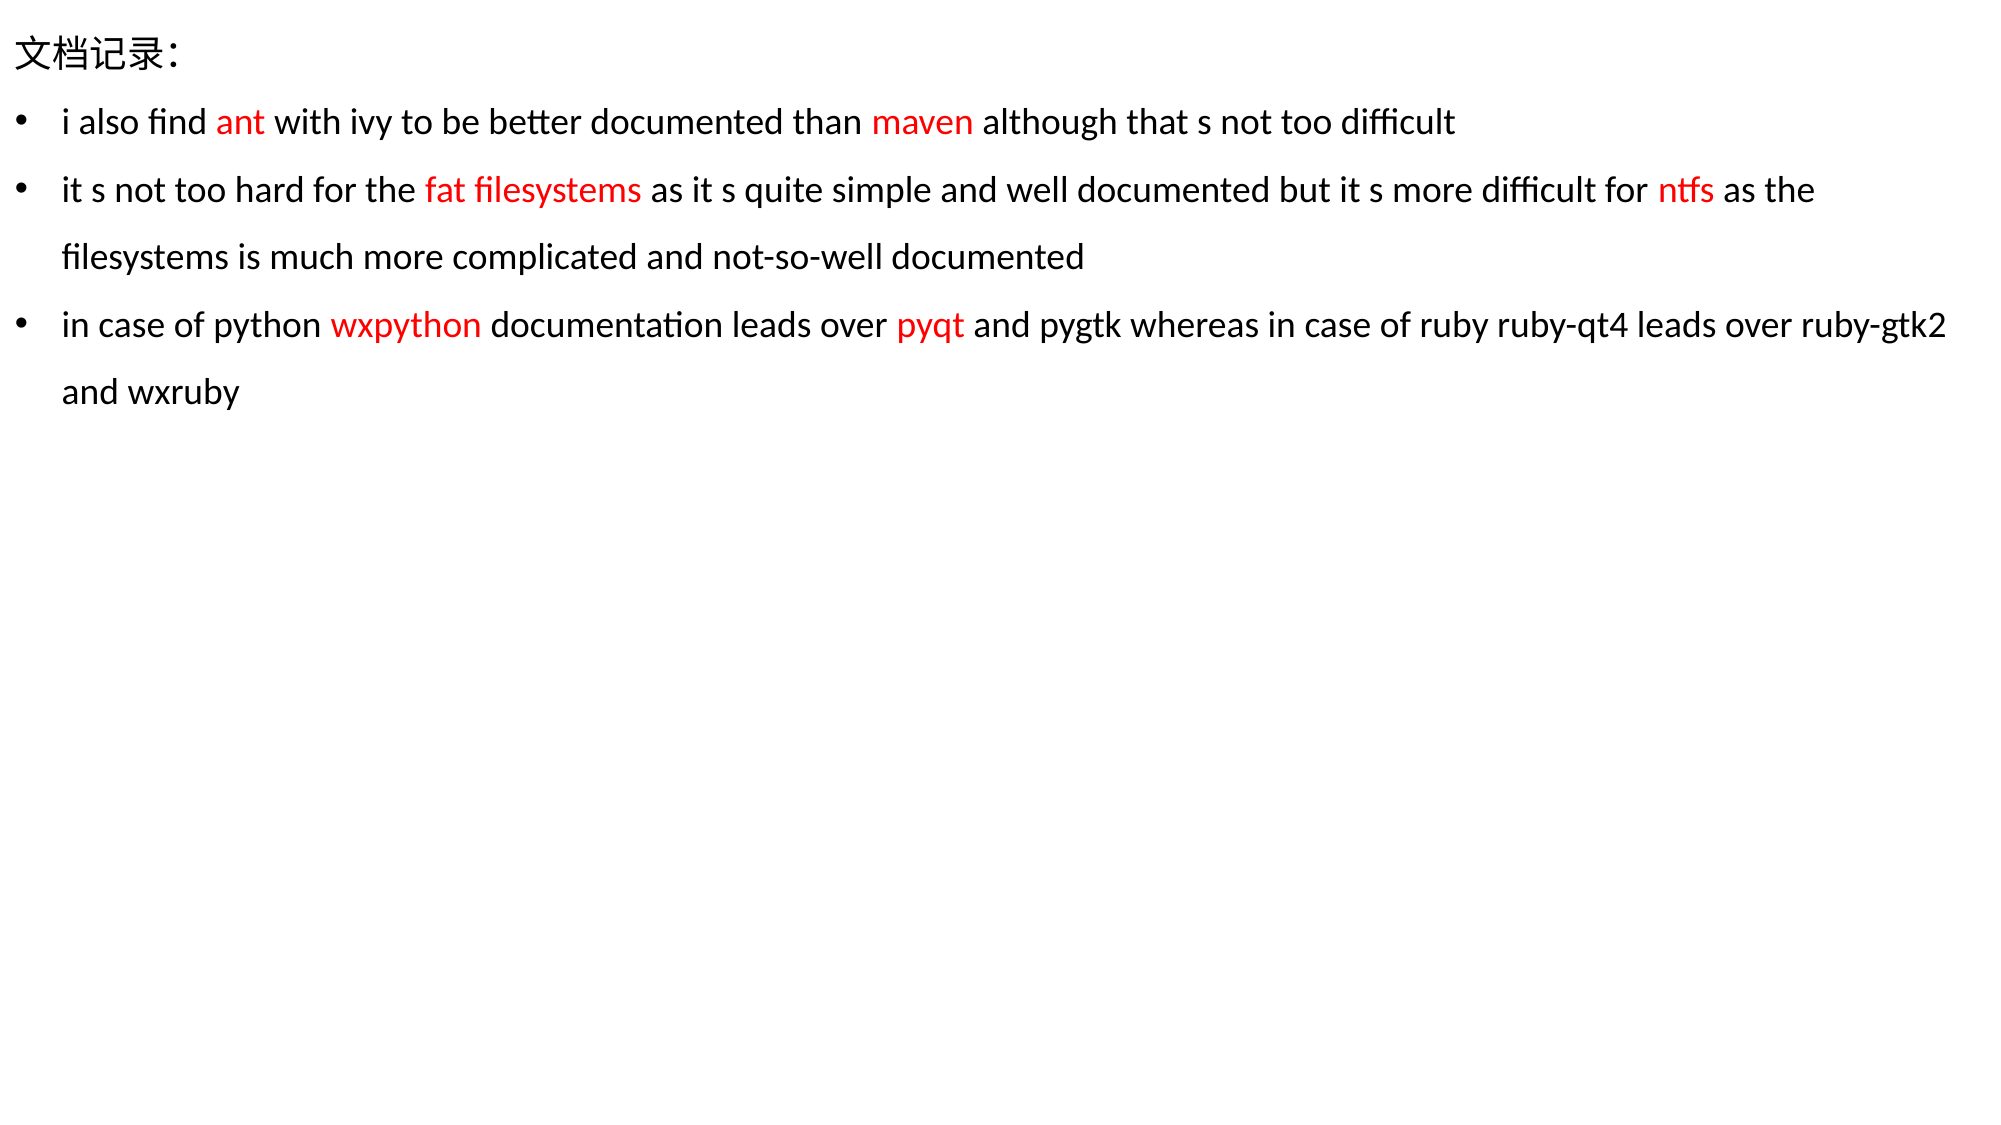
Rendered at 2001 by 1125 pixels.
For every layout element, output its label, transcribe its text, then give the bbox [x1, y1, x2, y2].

text_box 文档记录： i also find ant with ivy to be better documented than maven although that s not too difficult it s not too hard for the fat filesystems as it s quite simple and well documented but it s more difficult for ntfs as the filesystems is much more complicated and not-so-well documented in case of python wxpython documentation leads over pyqt and pygtk whereas in case of ruby ruby-qt4 leads over ruby-gtk2 and wxruby [0, 0, 2000, 465]
